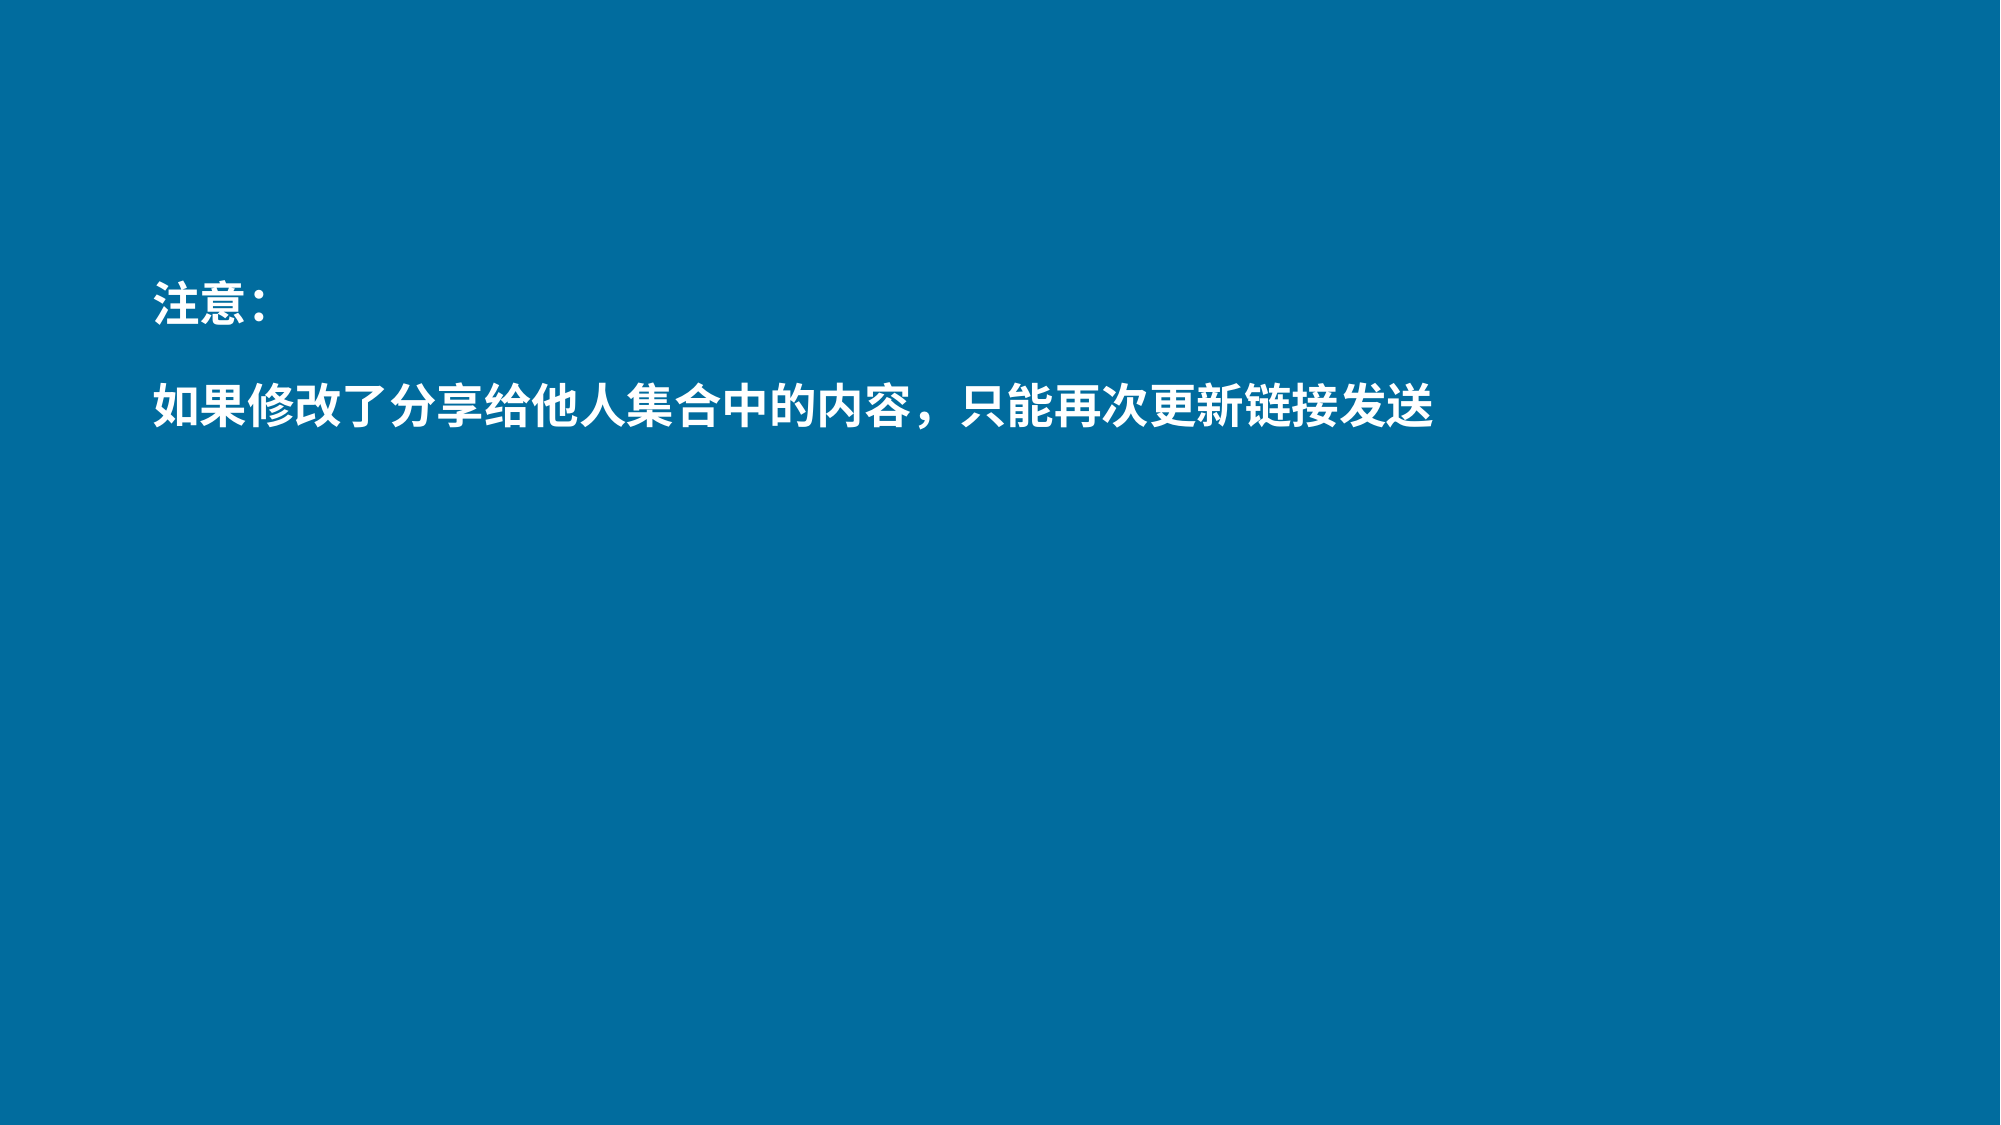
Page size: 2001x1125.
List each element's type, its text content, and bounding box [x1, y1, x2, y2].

title 注意： 如果修改了分享给他人集合中的内容，只能再次更新链接发送 [137, 272, 1890, 442]
